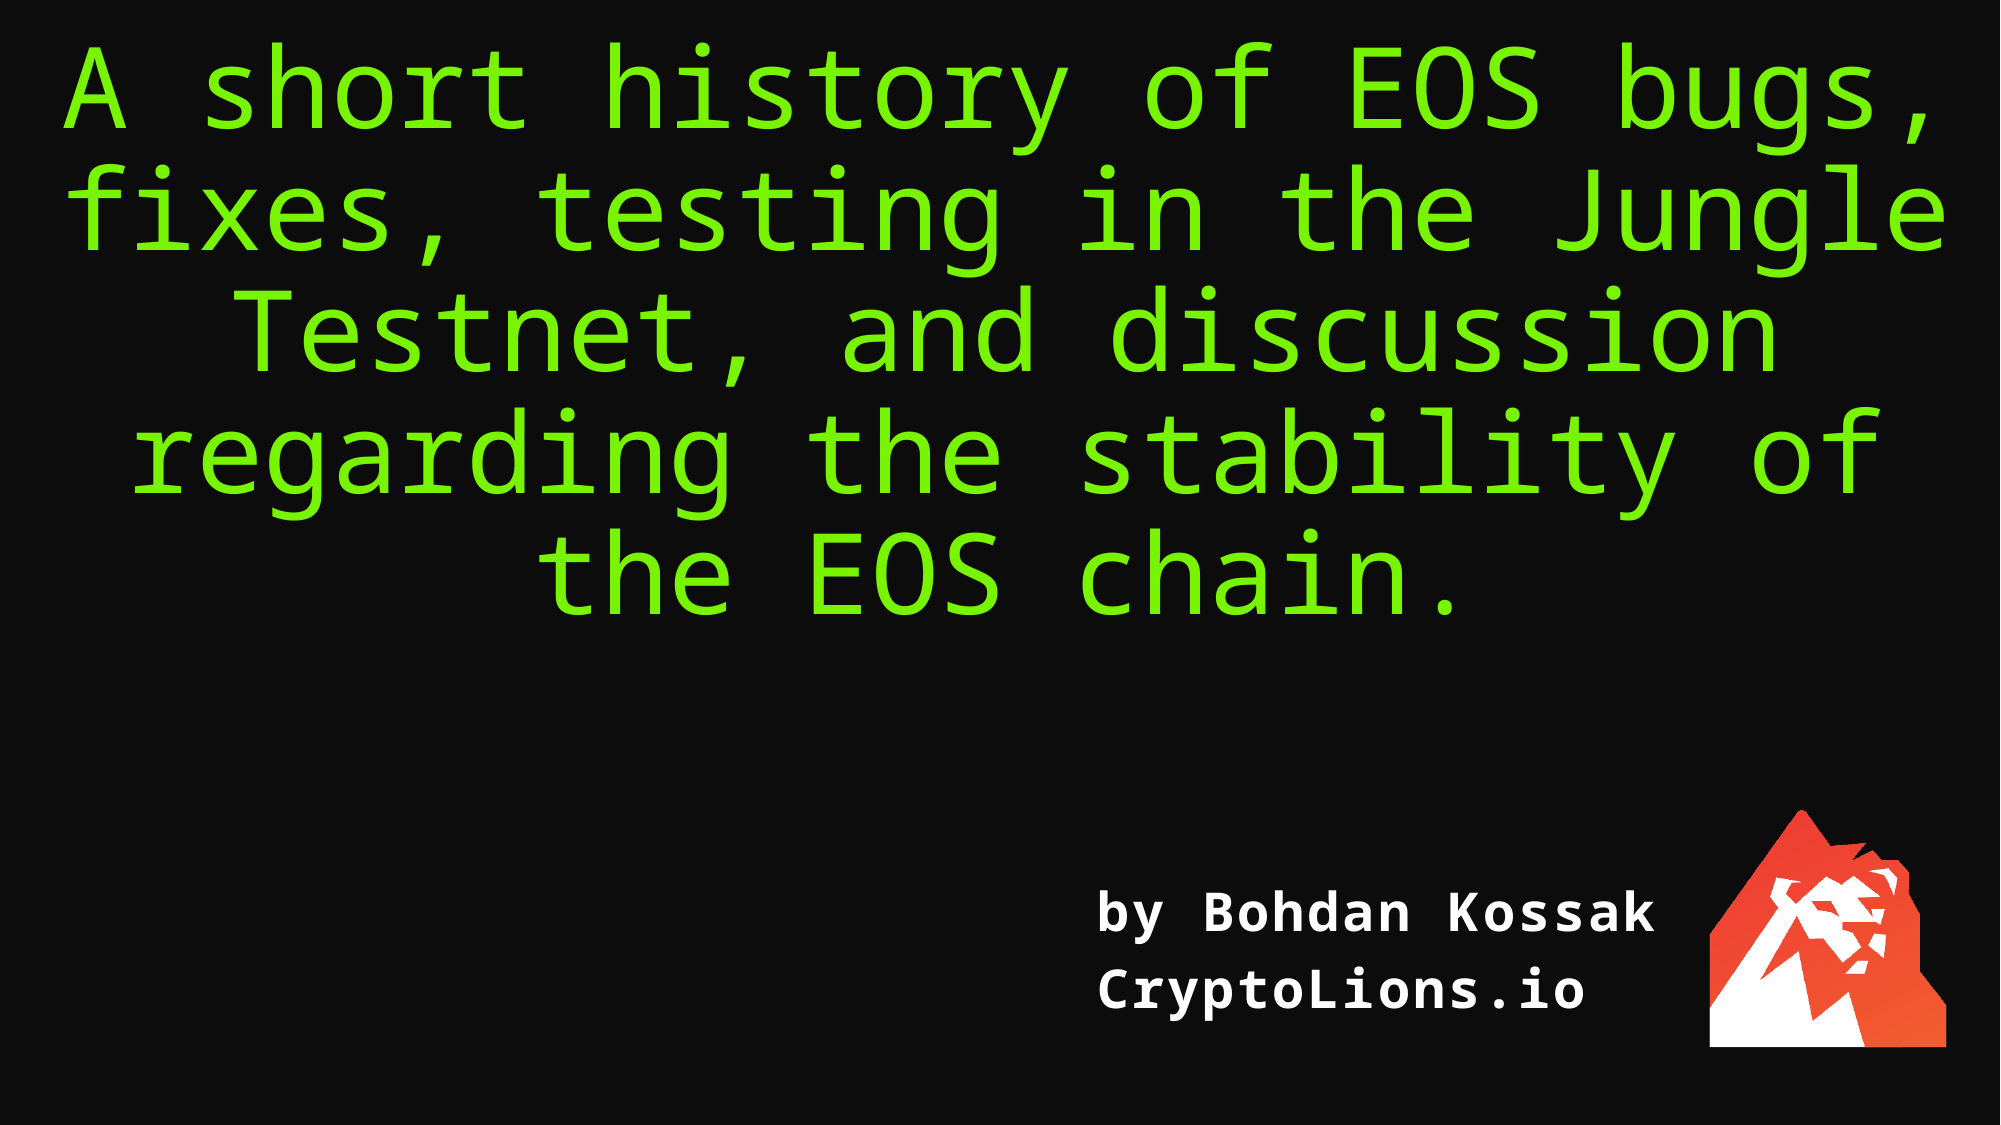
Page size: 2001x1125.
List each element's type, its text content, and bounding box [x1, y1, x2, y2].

picture [0, 0, 2001, 1125]
text_box A short history of EOS bugs, fixes, testing in the Jungle Testnet, and discussion regarding the stability of the EOS chain. [0, 0, 2000, 691]
text_box by Bohdan Kossak CryptoLions.io [1082, 857, 1677, 1029]
